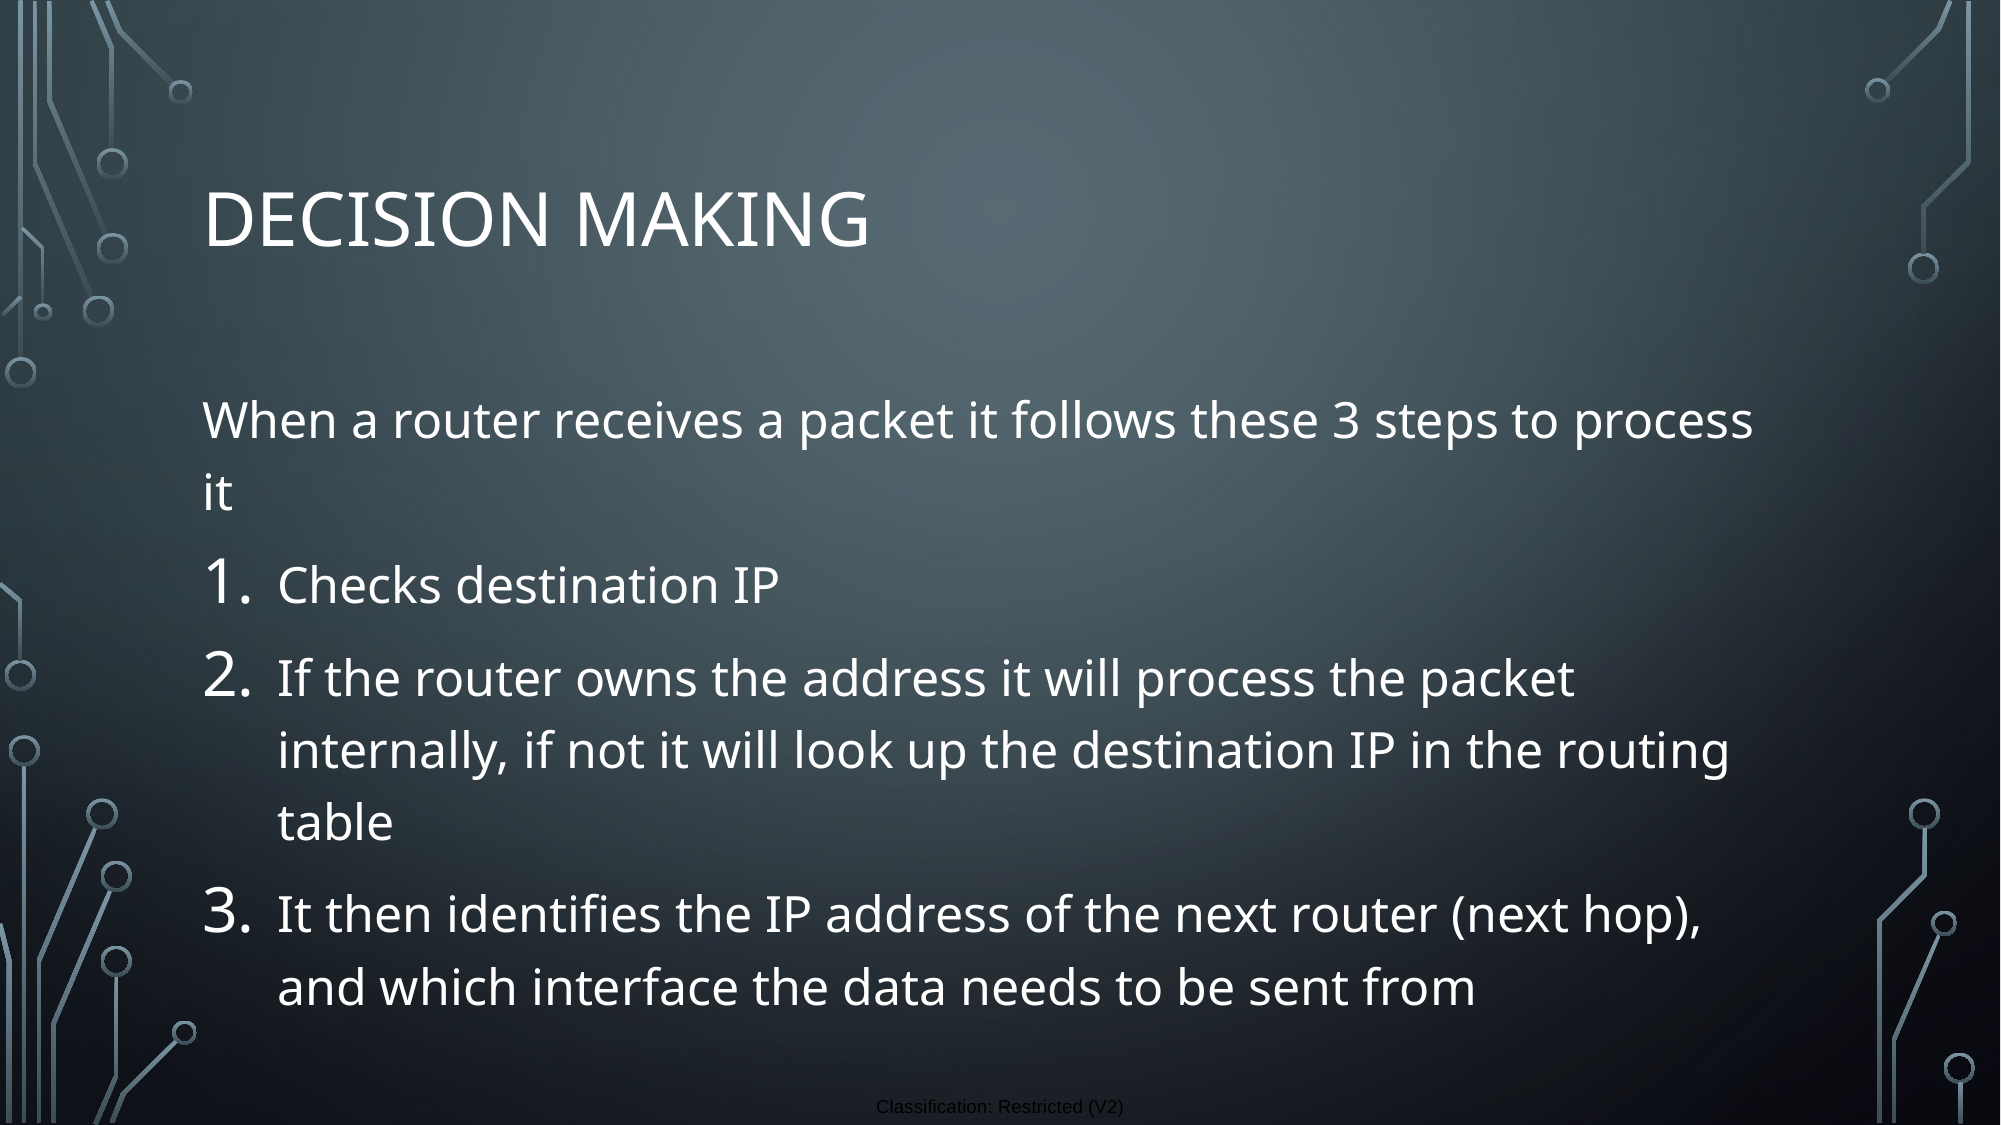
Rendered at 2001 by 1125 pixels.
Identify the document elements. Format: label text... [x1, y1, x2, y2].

title Decision making [187, 101, 1813, 344]
list When a router receives a packet it follows these 3 steps to process it Checks destination IP If the router owns the address it will process the packet internally, if not it will look up the destination IP in the routing table It then identifies the IP address of the next router (next hop), and which interface the data needs to be sent from [187, 369, 1813, 950]
